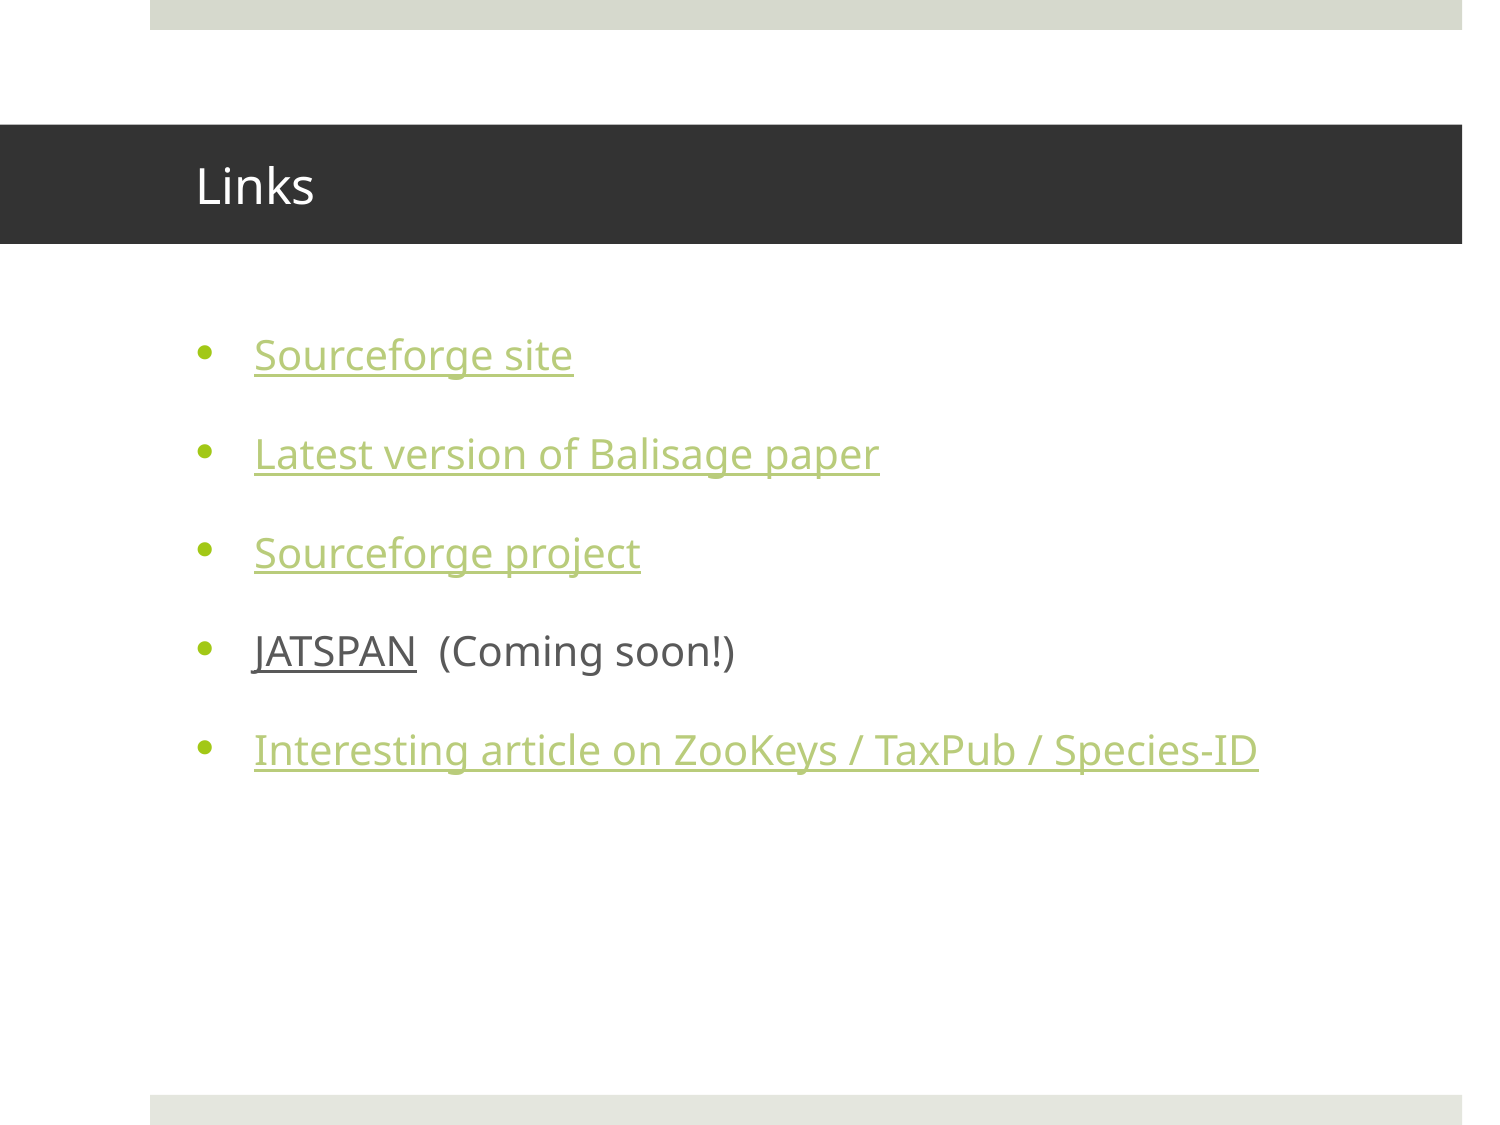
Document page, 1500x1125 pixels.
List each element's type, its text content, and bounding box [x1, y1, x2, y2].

list Sourceforge site Latest version of Balisage paper Sourceforge project JATSPAN (Coming soon!) Interesting article on ZooKeys / TaxPub / Species-ID [182, 321, 1432, 1028]
title Links [0, 124, 1463, 244]
